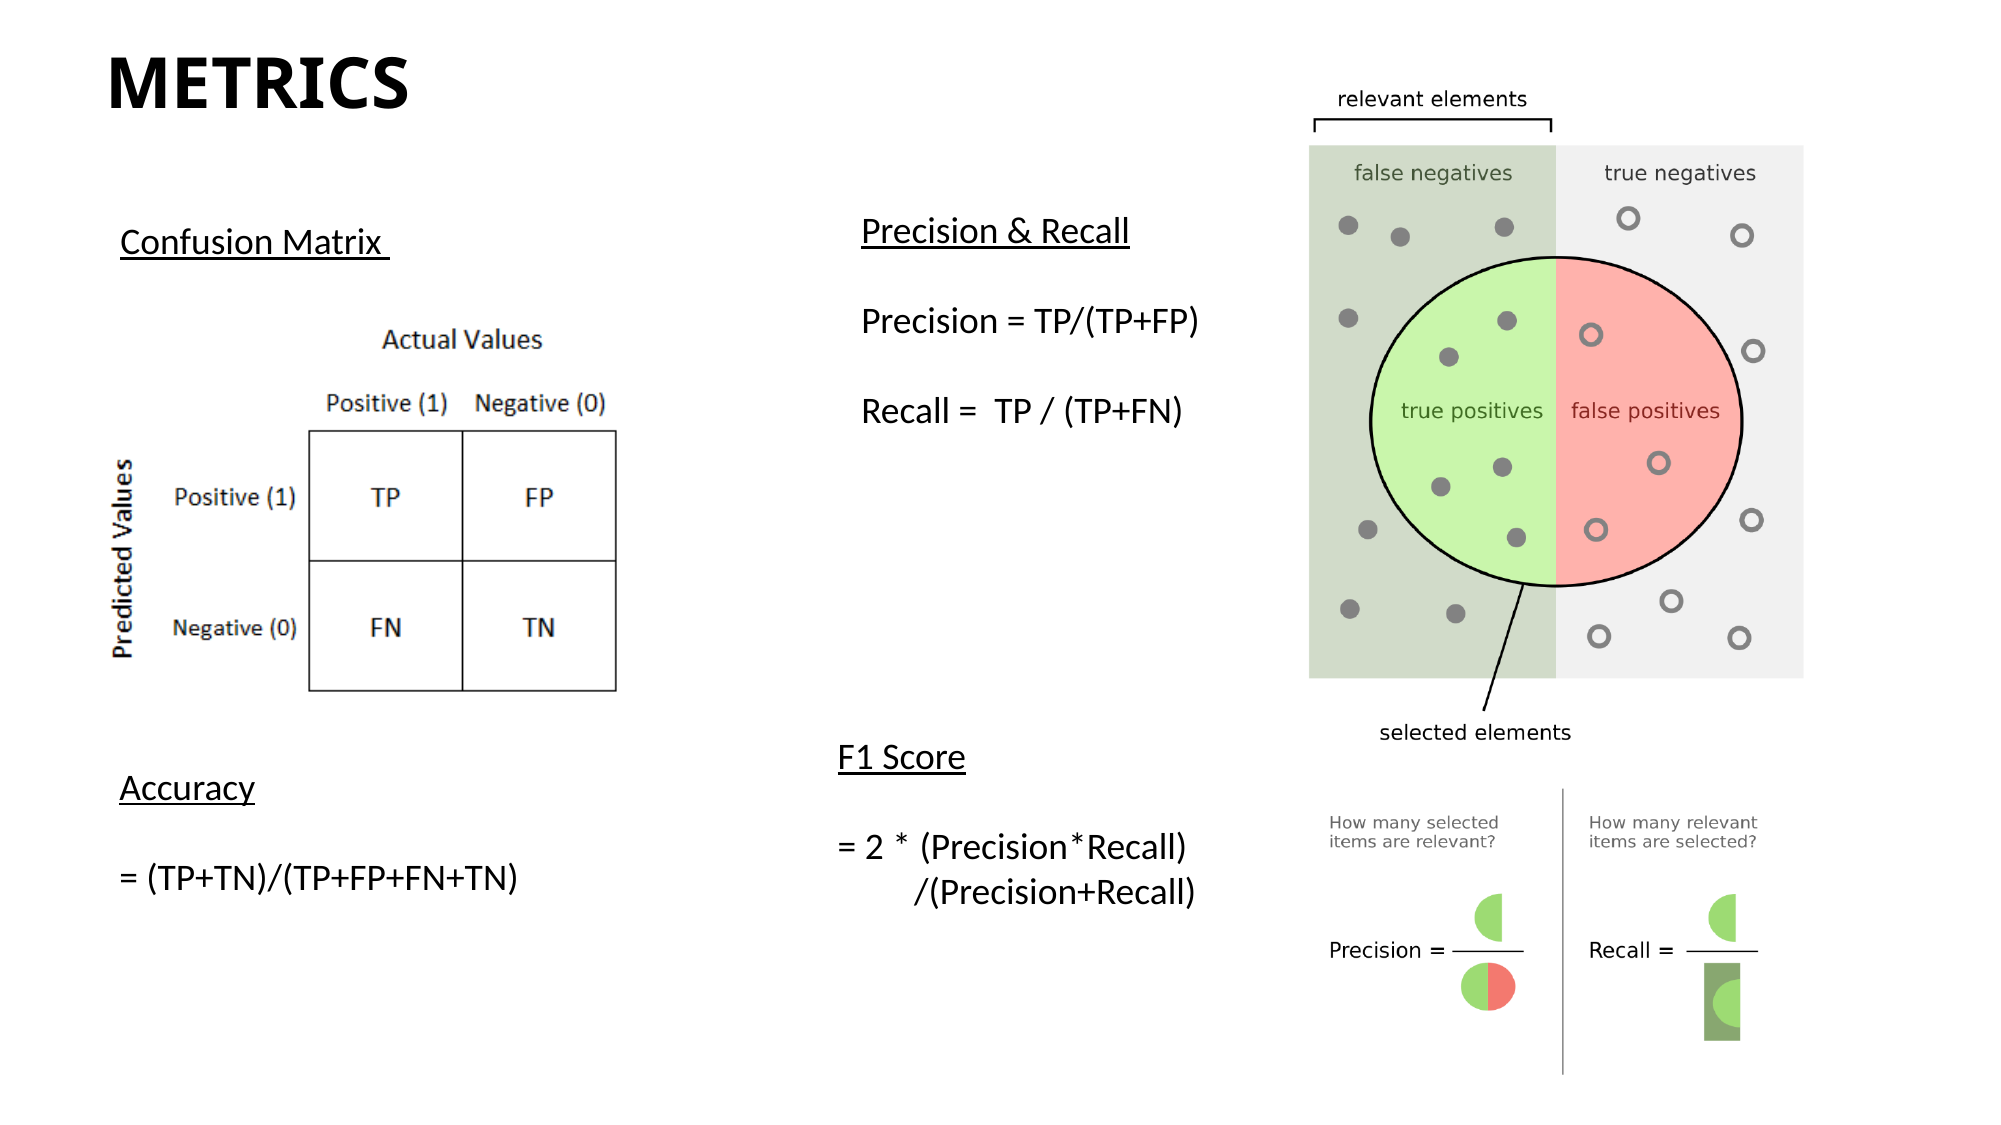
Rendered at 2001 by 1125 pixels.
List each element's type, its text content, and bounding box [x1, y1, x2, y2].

picture [1270, 67, 1842, 1107]
text_box Confusion Matrix [105, 209, 611, 270]
picture [74, 288, 631, 706]
text_box Precision & Recall Precision = TP/(TP+FP) Recall = TP / (TP+FN) [846, 198, 1246, 439]
text_box Accuracy = (TP+TN)/(TP+FP+FN+TN) [104, 755, 642, 905]
text_box F1 Score = 2 * (Precision*Recall) /(Precision+Recall) [822, 724, 1249, 920]
title METRICS [90, 39, 1788, 132]
